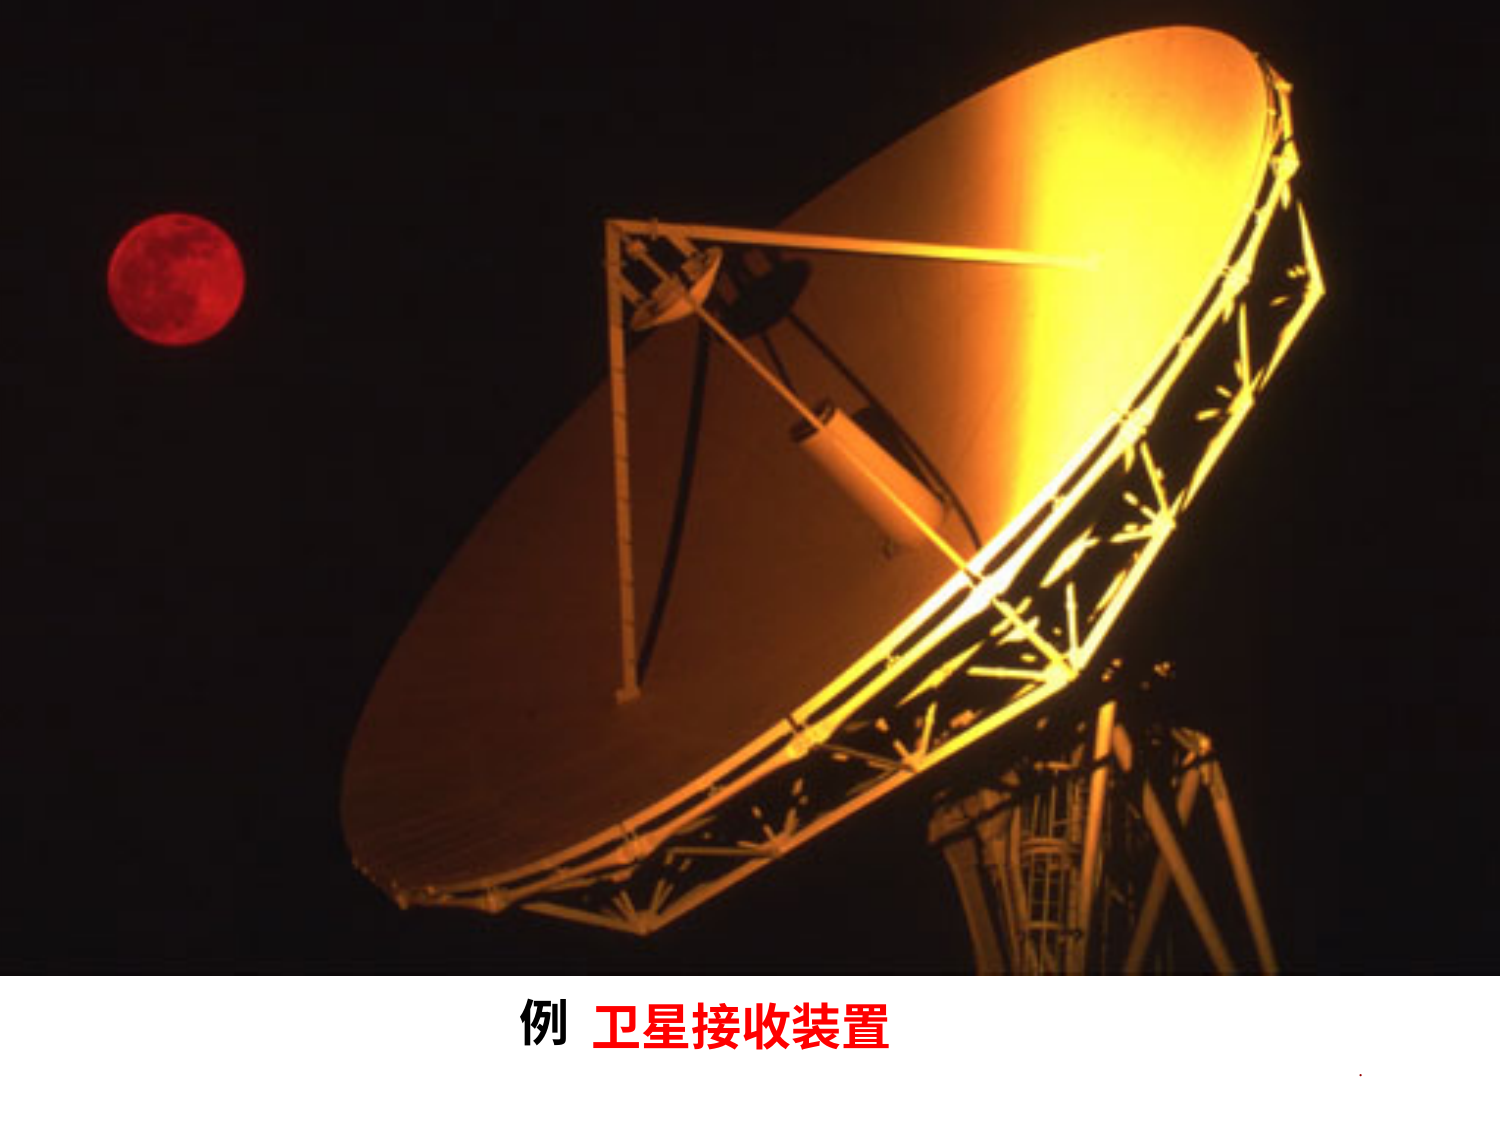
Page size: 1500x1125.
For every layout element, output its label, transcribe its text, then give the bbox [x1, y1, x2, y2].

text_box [0, 0, 1500, 977]
title . [1332, 1049, 1389, 1088]
text_box 例 [504, 984, 585, 1059]
text_box 卫星接收装置 [576, 987, 907, 1063]
